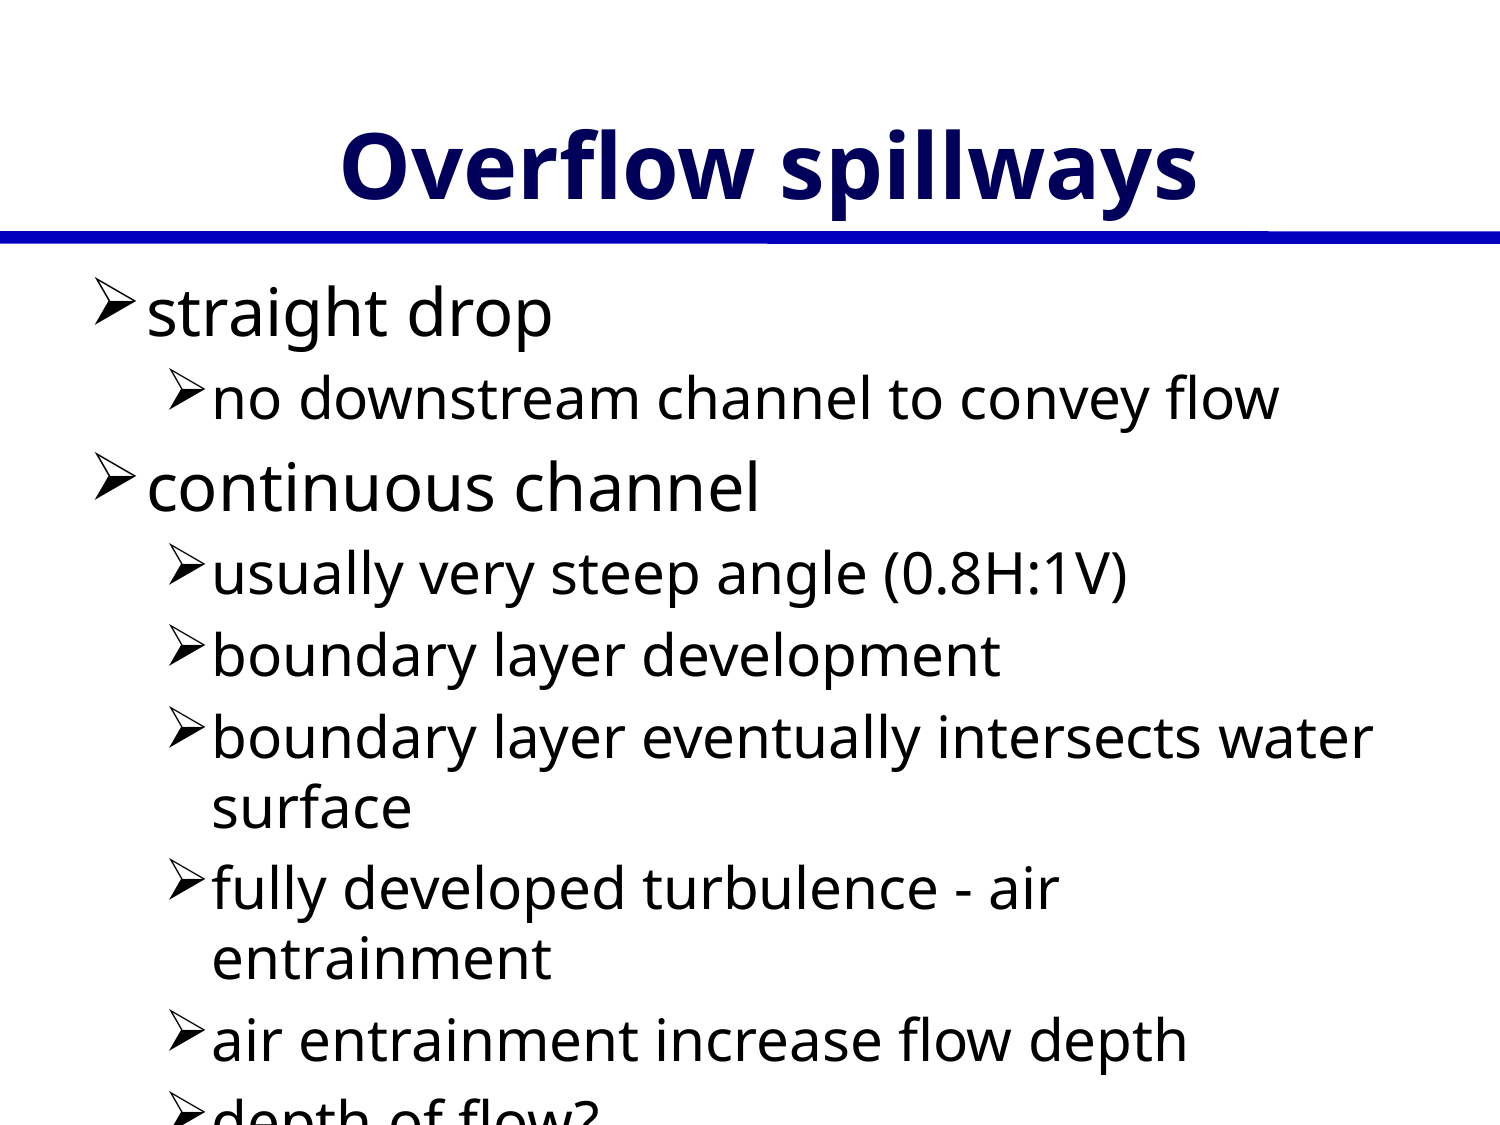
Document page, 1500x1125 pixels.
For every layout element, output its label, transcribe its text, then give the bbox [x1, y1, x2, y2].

list straight drop no downstream channel to convey flow continuous channel usually very steep angle (0.8H:1V) boundary layer development boundary layer eventually intersects water surface fully developed turbulence - air entrainment air entrainment increase flow depth depth of flow? [74, 262, 1426, 1006]
title Overflow spillways [75, 37, 1463, 225]
